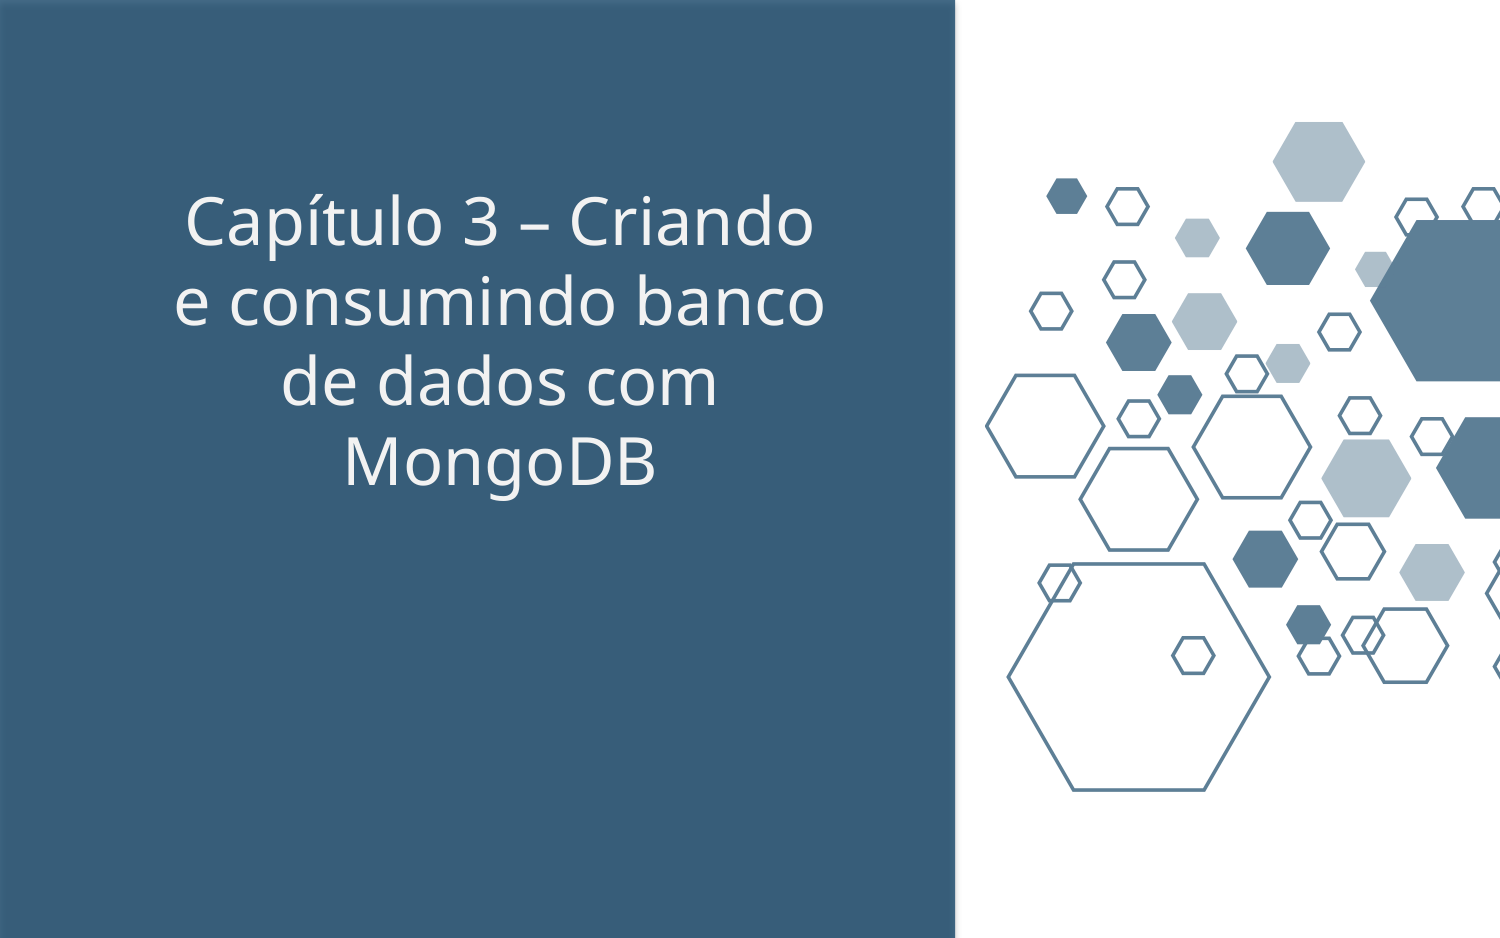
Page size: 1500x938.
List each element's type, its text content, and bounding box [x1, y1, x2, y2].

text_box [0, 0, 956, 938]
picture [984, 121, 1500, 846]
text_box Capítulo 3 – Criando e consumindo banco de dados com MongoDB [157, 171, 844, 507]
